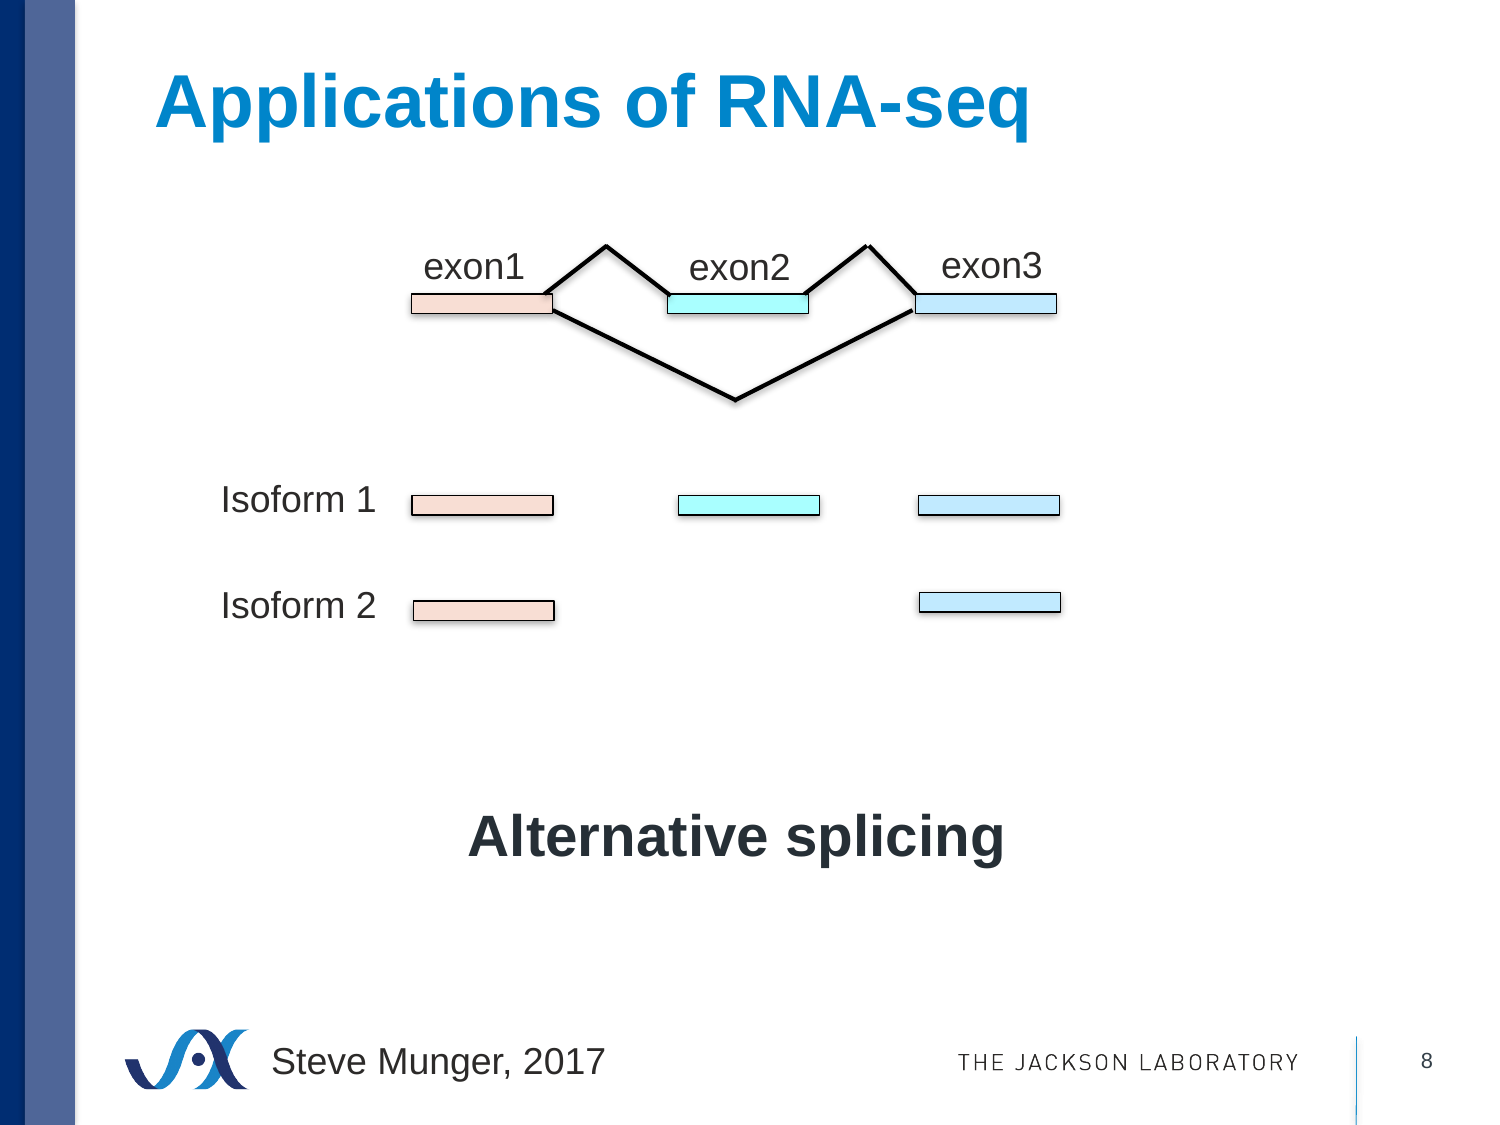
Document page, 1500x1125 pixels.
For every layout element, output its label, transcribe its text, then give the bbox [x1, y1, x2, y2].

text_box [804, 245, 866, 295]
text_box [867, 246, 917, 294]
text_box [915, 293, 1057, 314]
text_box [413, 600, 555, 621]
text_box Isoform 1 [205, 467, 392, 528]
text_box Isoform 2 [205, 573, 392, 679]
text_box [667, 296, 809, 308]
text_box Steve Munger, 2017 [256, 1030, 622, 1090]
text_box [411, 495, 554, 516]
text_box exon2 [674, 236, 806, 296]
text_box Alternative splicing [453, 791, 1021, 876]
picture [957, 1051, 1097, 1076]
text_box [411, 295, 553, 314]
text_box [918, 495, 1060, 516]
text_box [733, 309, 913, 401]
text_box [552, 309, 732, 401]
text_box exon3 [926, 233, 1058, 294]
text_box exon1 [408, 234, 540, 295]
title Applications of RNA-seq [154, 45, 1448, 233]
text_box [605, 245, 671, 296]
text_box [544, 245, 604, 295]
text_box [919, 592, 1061, 613]
text_box [678, 495, 820, 516]
picture [110, 1011, 268, 1106]
slide_number 8 [1097, 1030, 1448, 1091]
